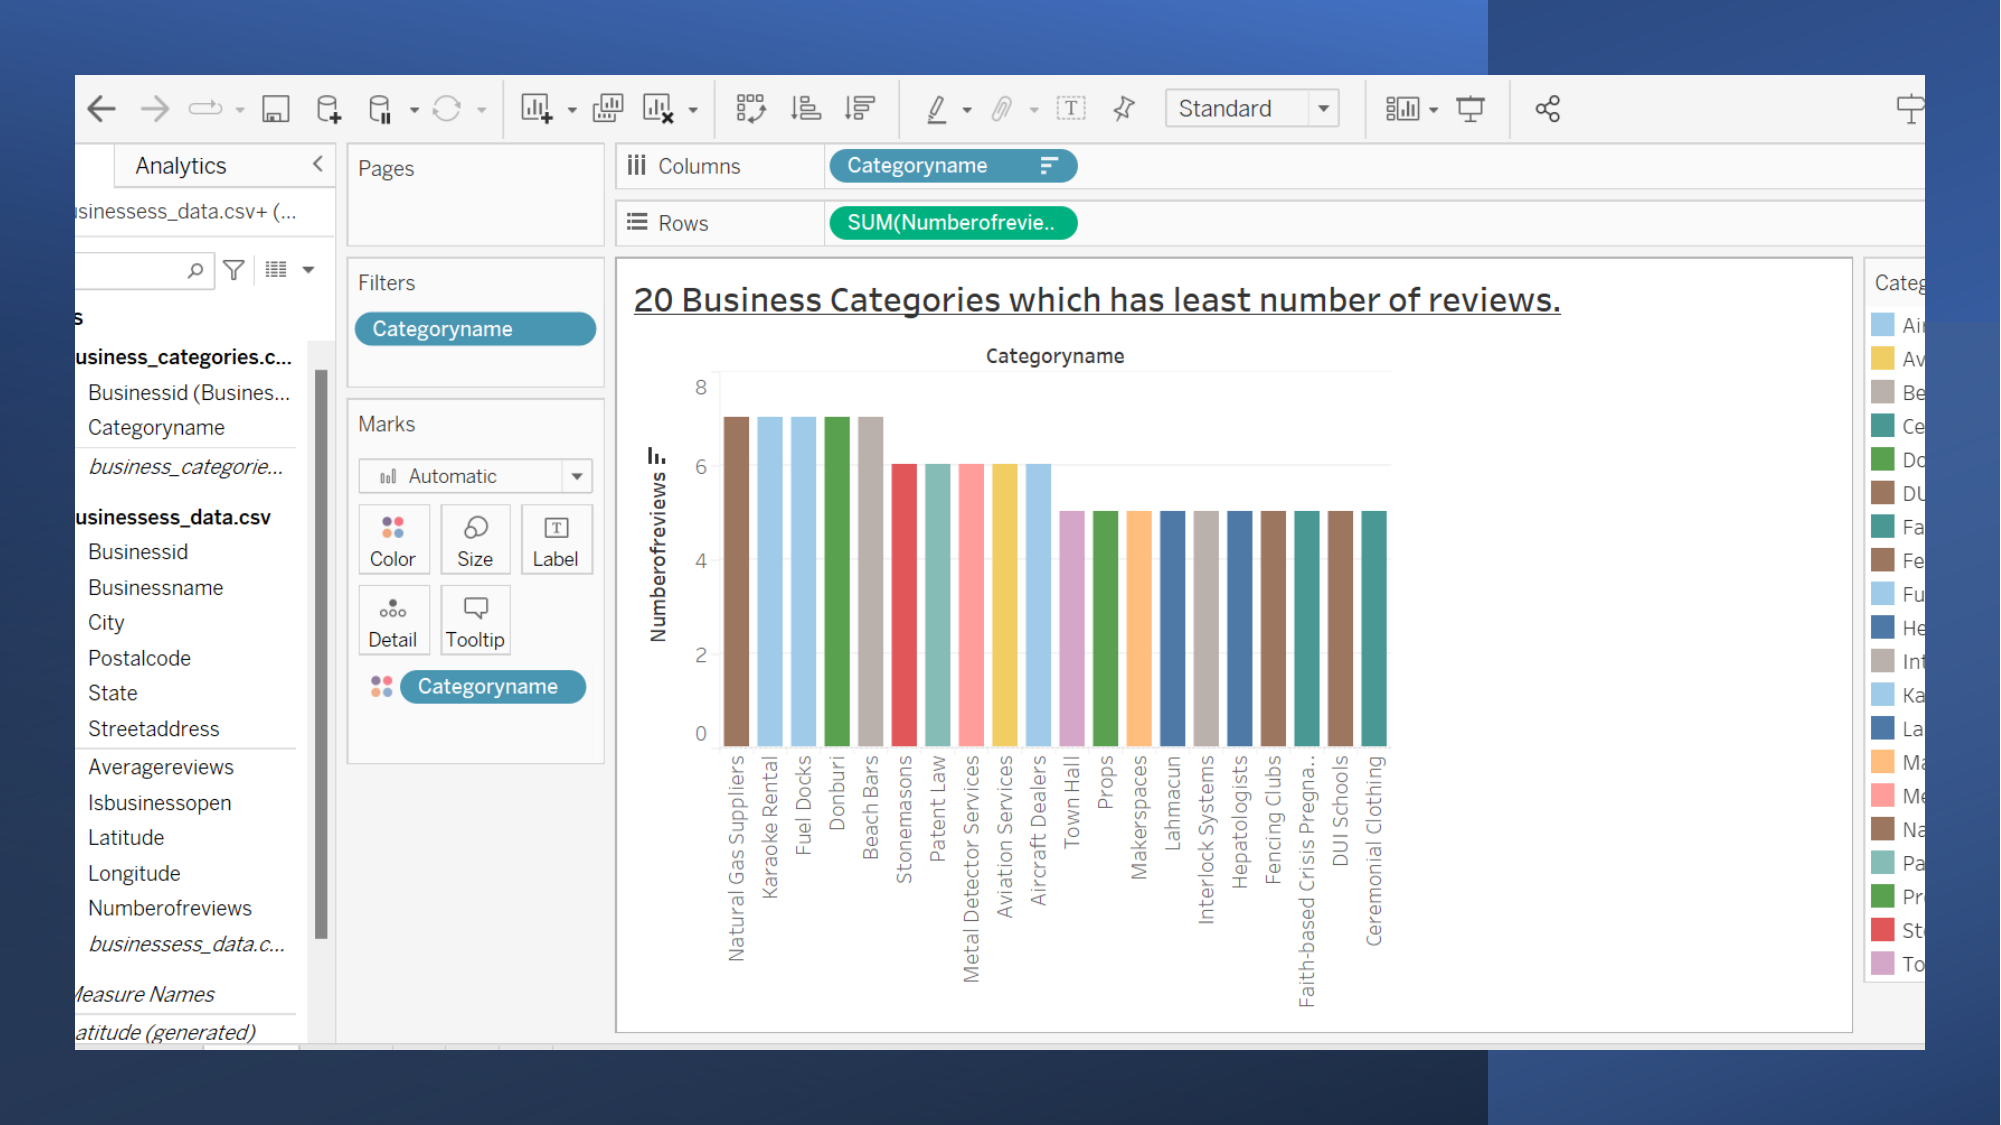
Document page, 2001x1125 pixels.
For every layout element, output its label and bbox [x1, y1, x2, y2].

text_box [0, 0, 1489, 321]
list [74, 74, 1925, 1050]
text_box [0, 321, 2000, 1125]
text_box [1489, 0, 2000, 321]
